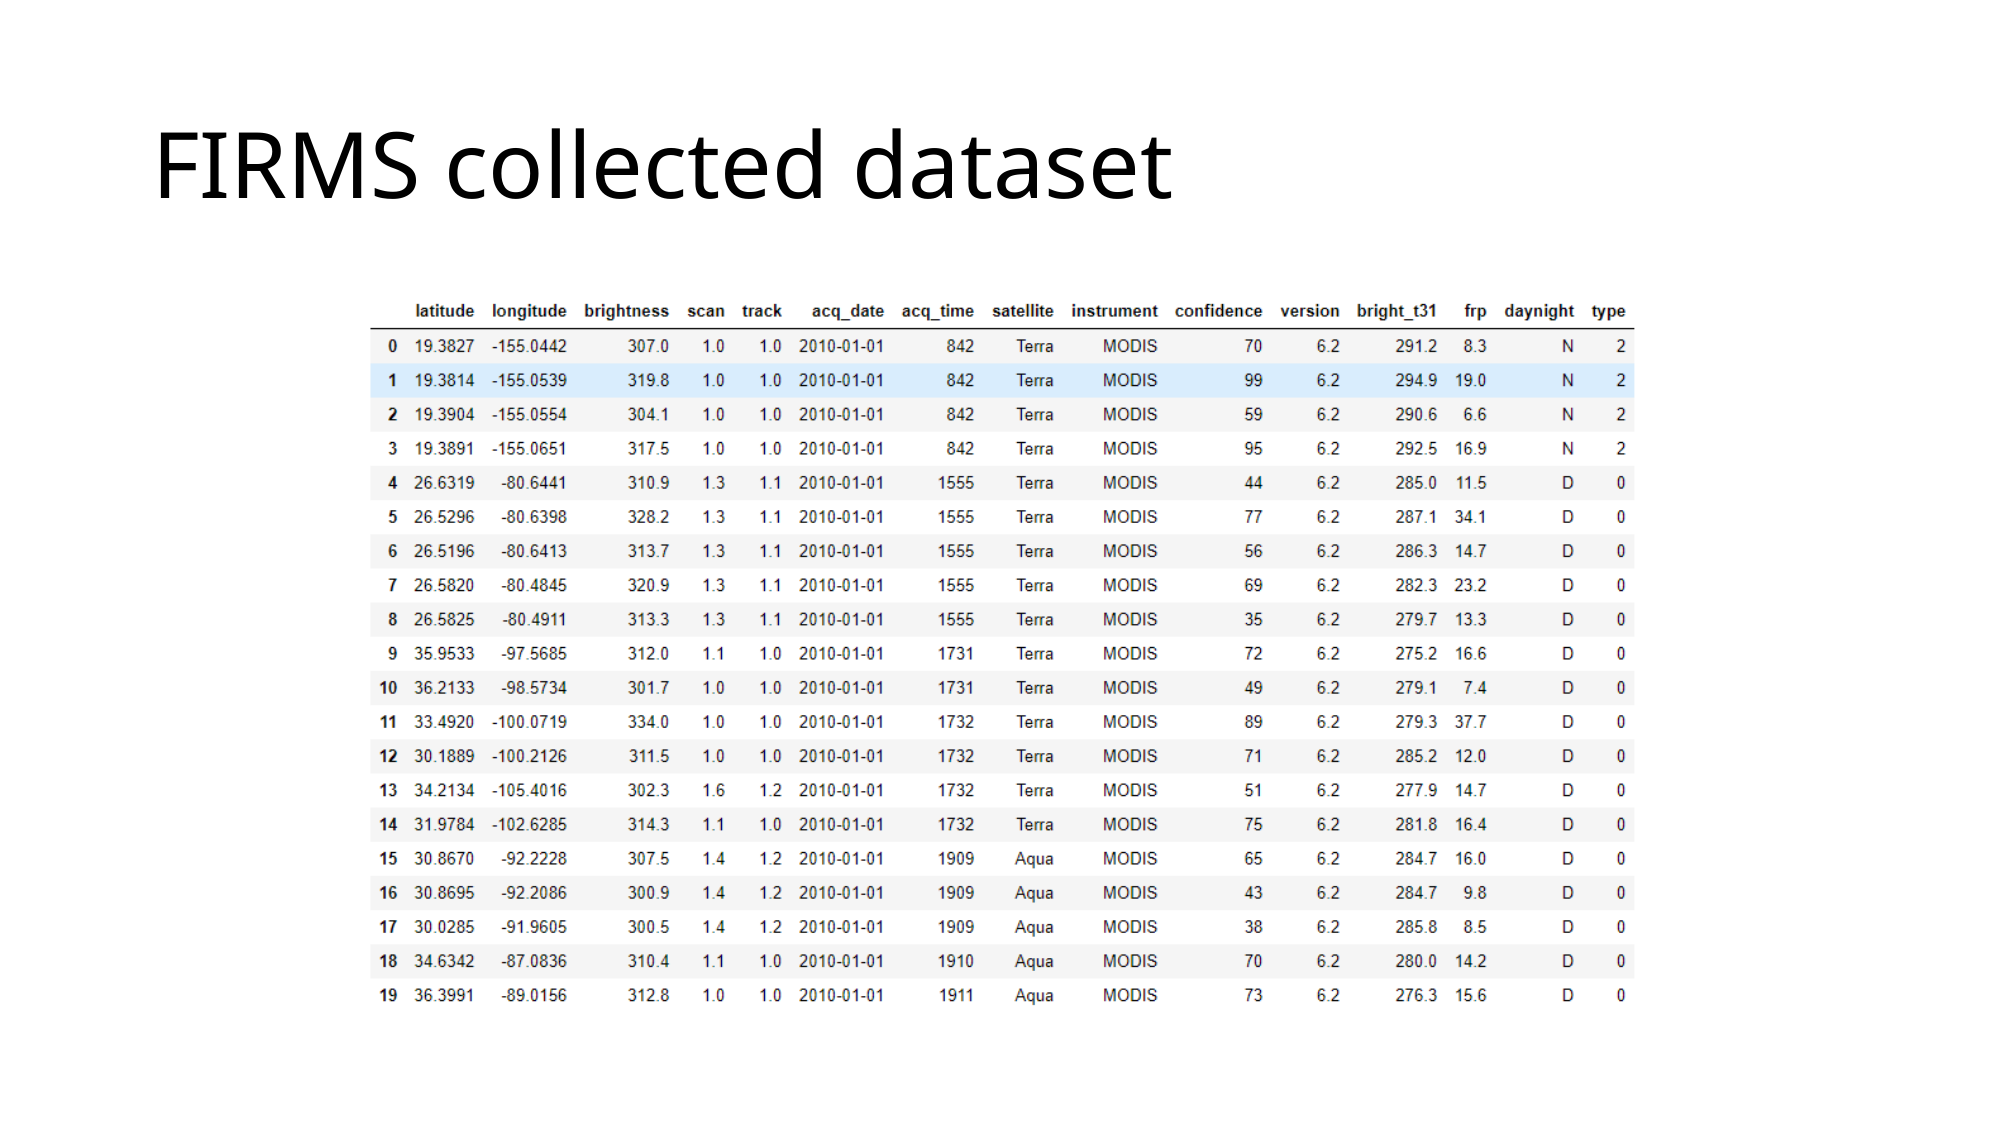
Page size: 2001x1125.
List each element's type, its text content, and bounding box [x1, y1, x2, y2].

title FIRMS collected dataset [137, 59, 1863, 278]
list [363, 299, 1637, 1014]
